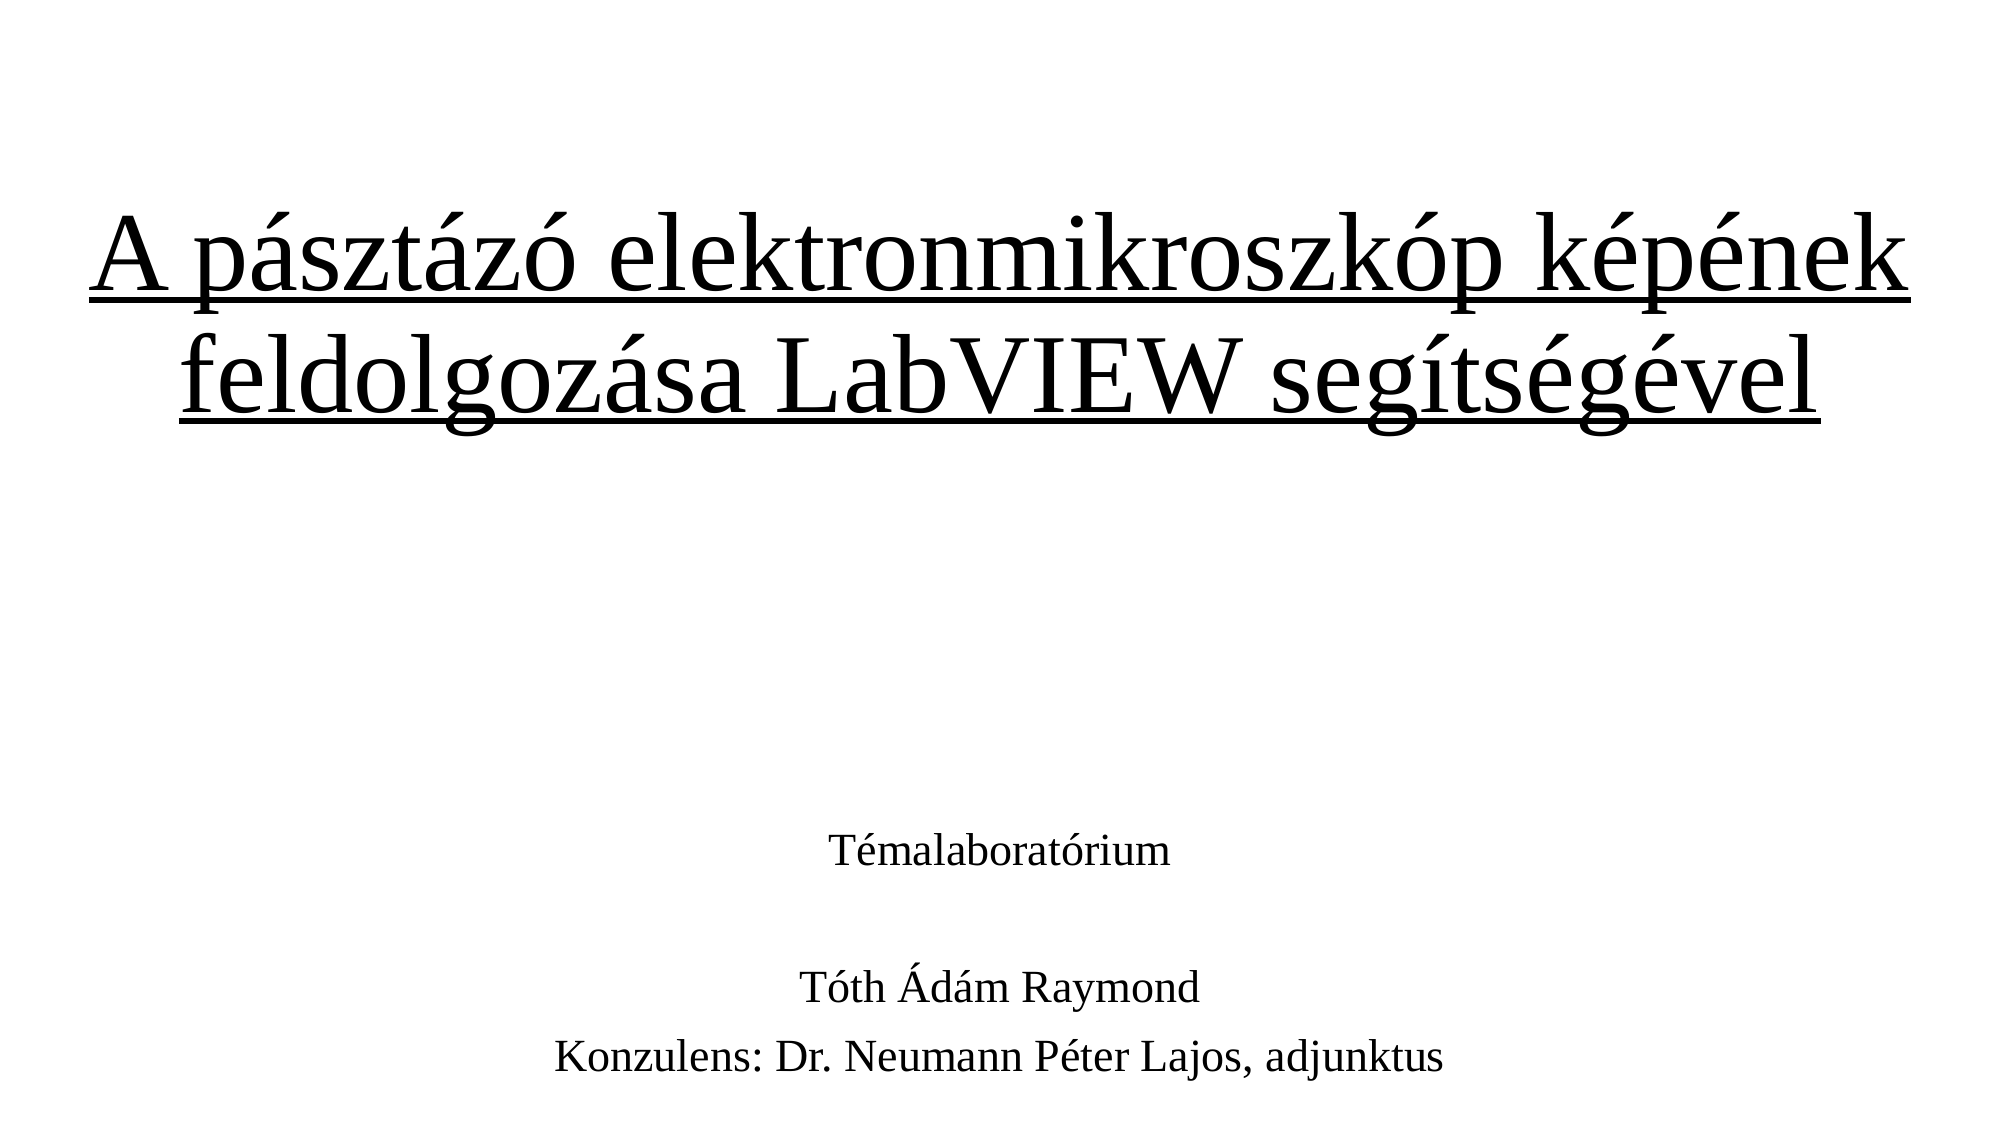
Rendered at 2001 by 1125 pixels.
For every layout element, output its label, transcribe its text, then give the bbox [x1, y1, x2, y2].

title A pásztázó elektronmikroszkóp képének feldolgozása LabVIEW segítségével [0, 52, 2000, 444]
subtitle Témalaboratórium Tóth Ádám Raymond Konzulens: Dr. Neumann Péter Lajos, adjunktus [249, 818, 1750, 1090]
